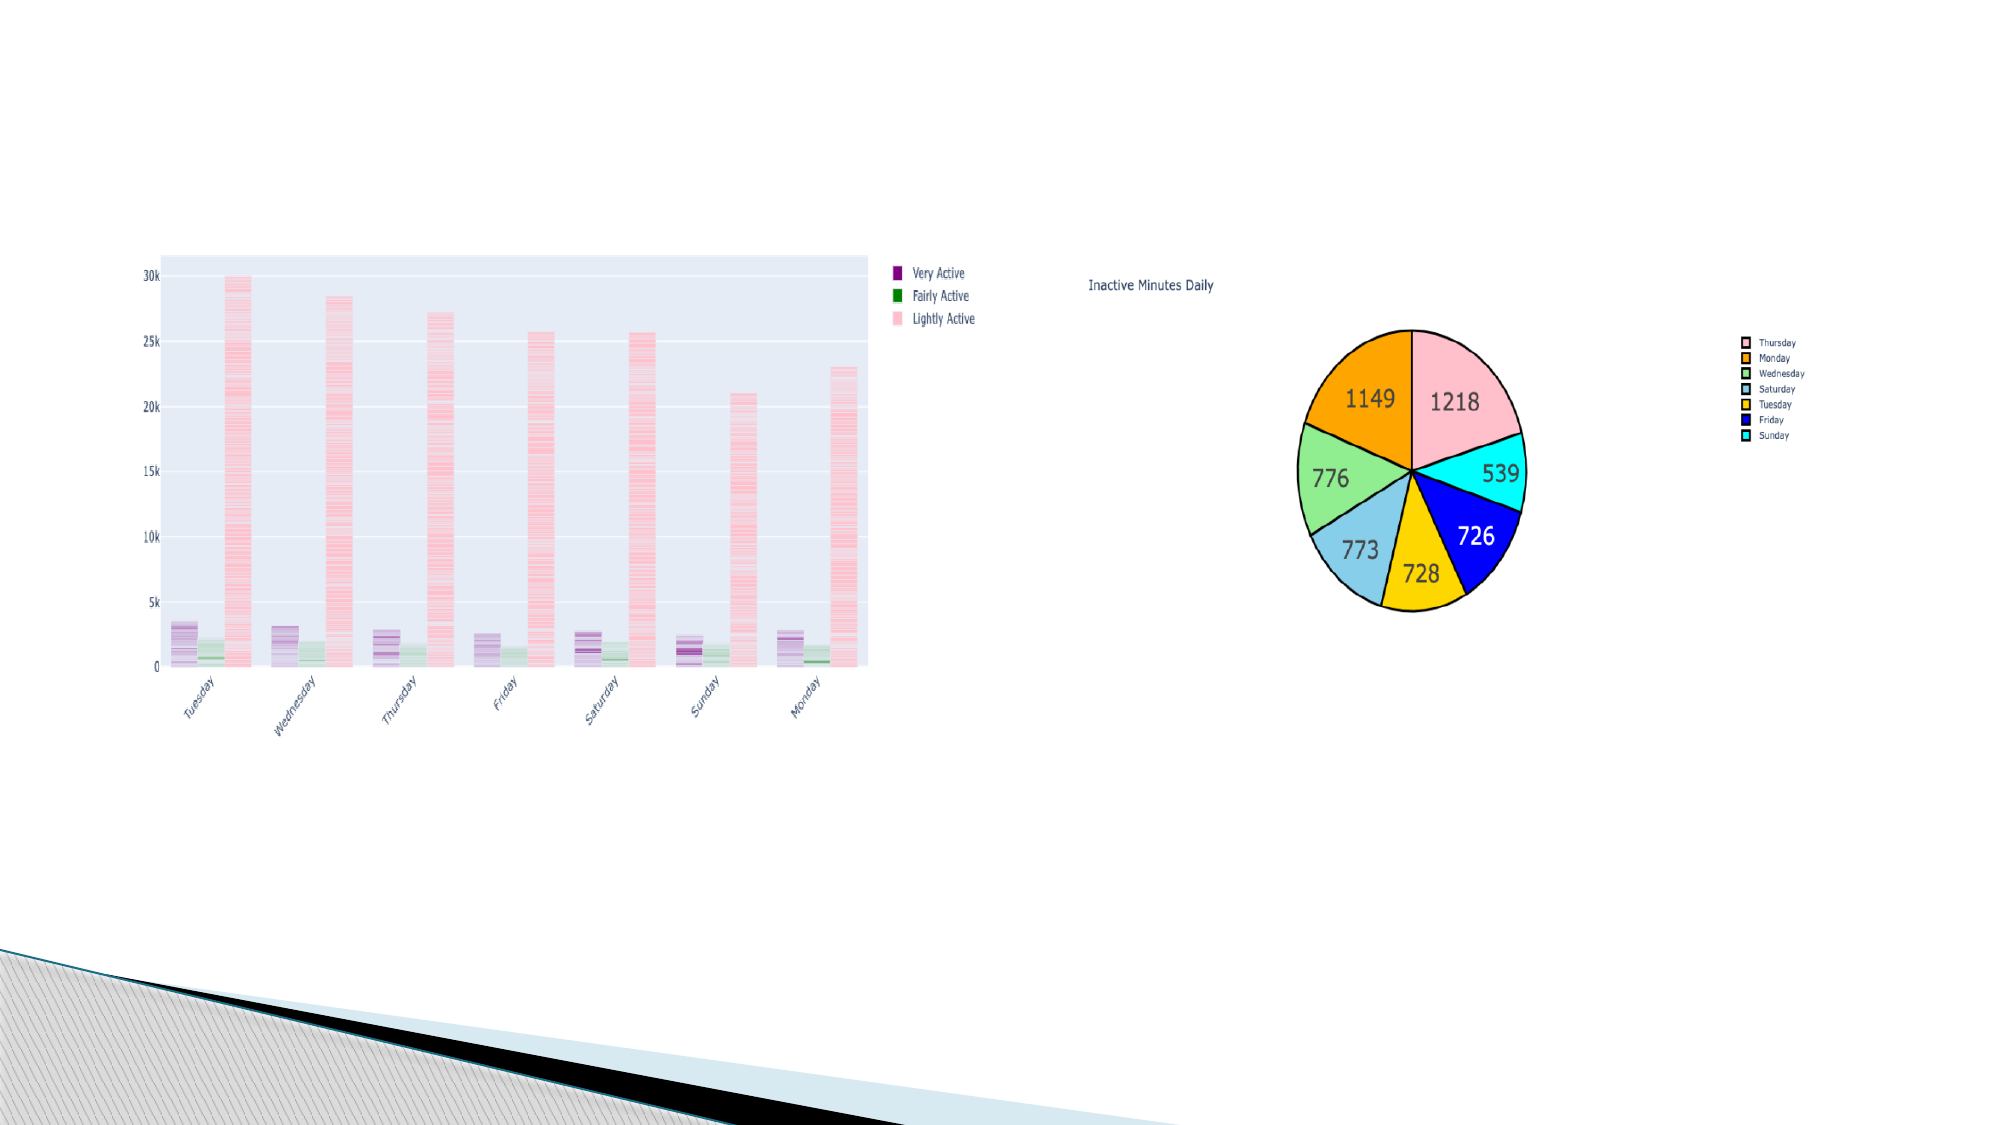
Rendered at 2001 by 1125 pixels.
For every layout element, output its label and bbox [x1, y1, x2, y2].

picture [99, 137, 988, 763]
picture [1049, 249, 1816, 677]
